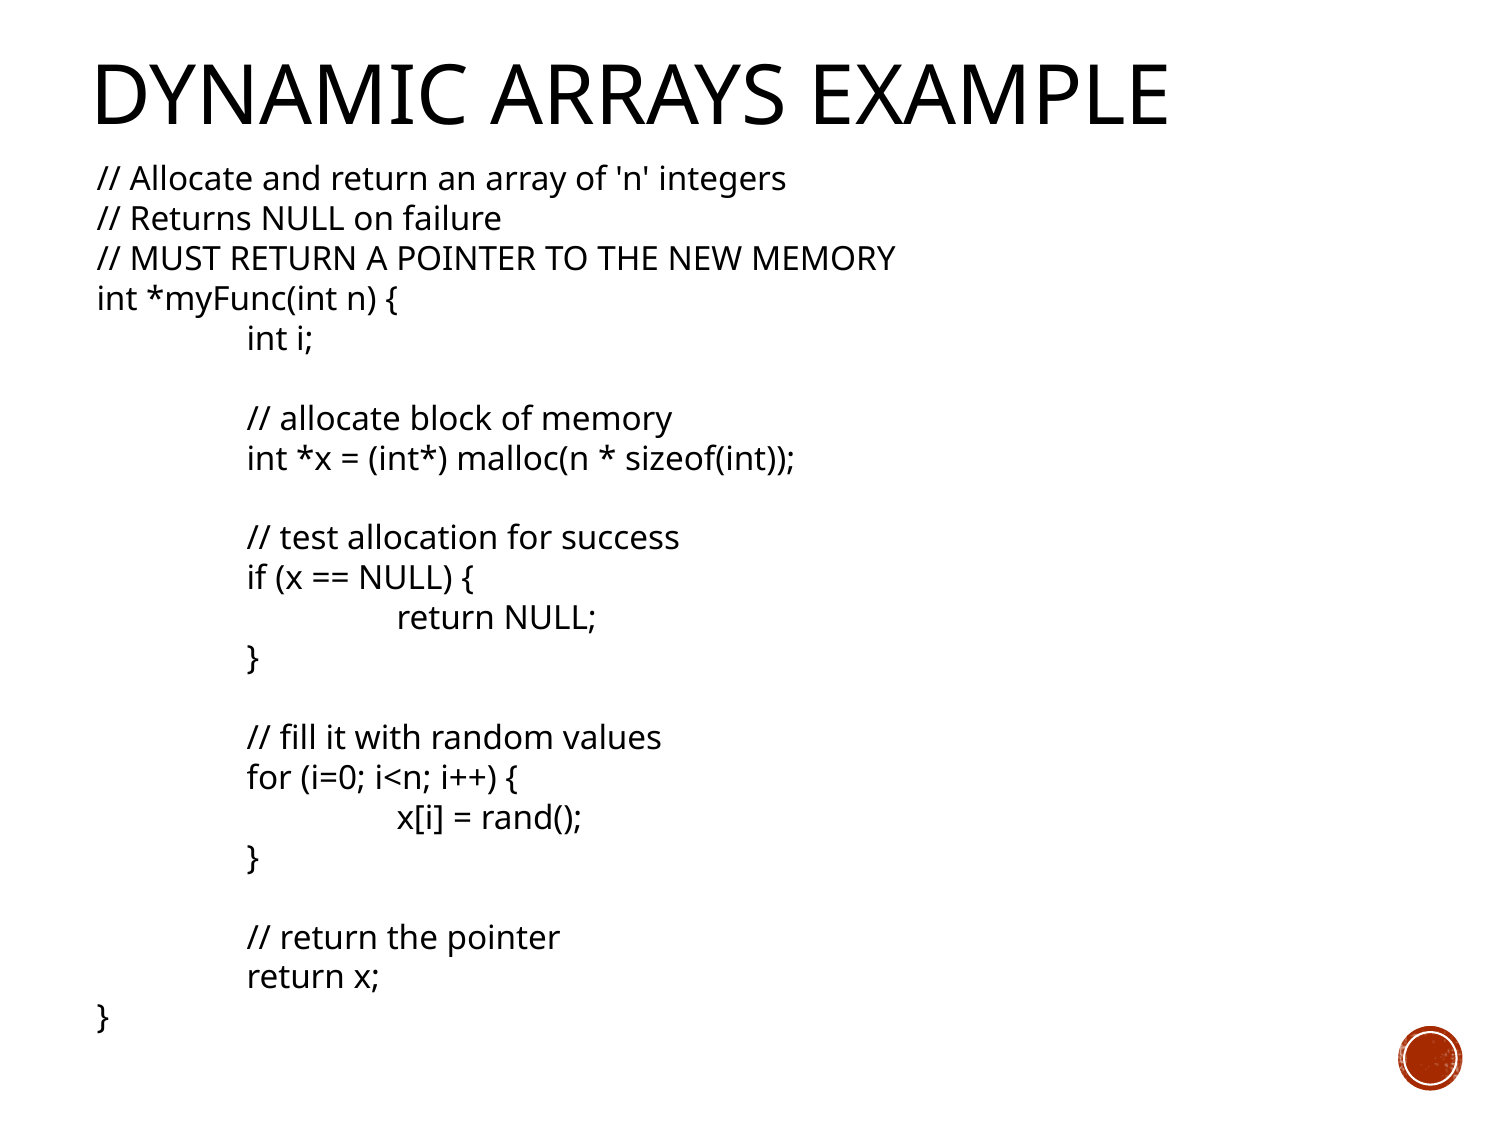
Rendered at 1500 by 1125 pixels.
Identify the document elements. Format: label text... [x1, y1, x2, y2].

title Dynamic Arrays example [75, 45, 1425, 150]
text_box // Allocate and return an array of 'n' integers // Returns NULL on failure // MUST RETURN A POINTER TO THE NEW MEMORY int *myFunc(int n) { int i; // allocate block of memory int *x = (int*) malloc(n * sizeof(int)); // test allocation for success if (x == NULL) { return NULL; } // fill it with random values for (i=0; i<n; i++) { x[i] = rand(); } // return the pointer return x; } [81, 149, 912, 1043]
